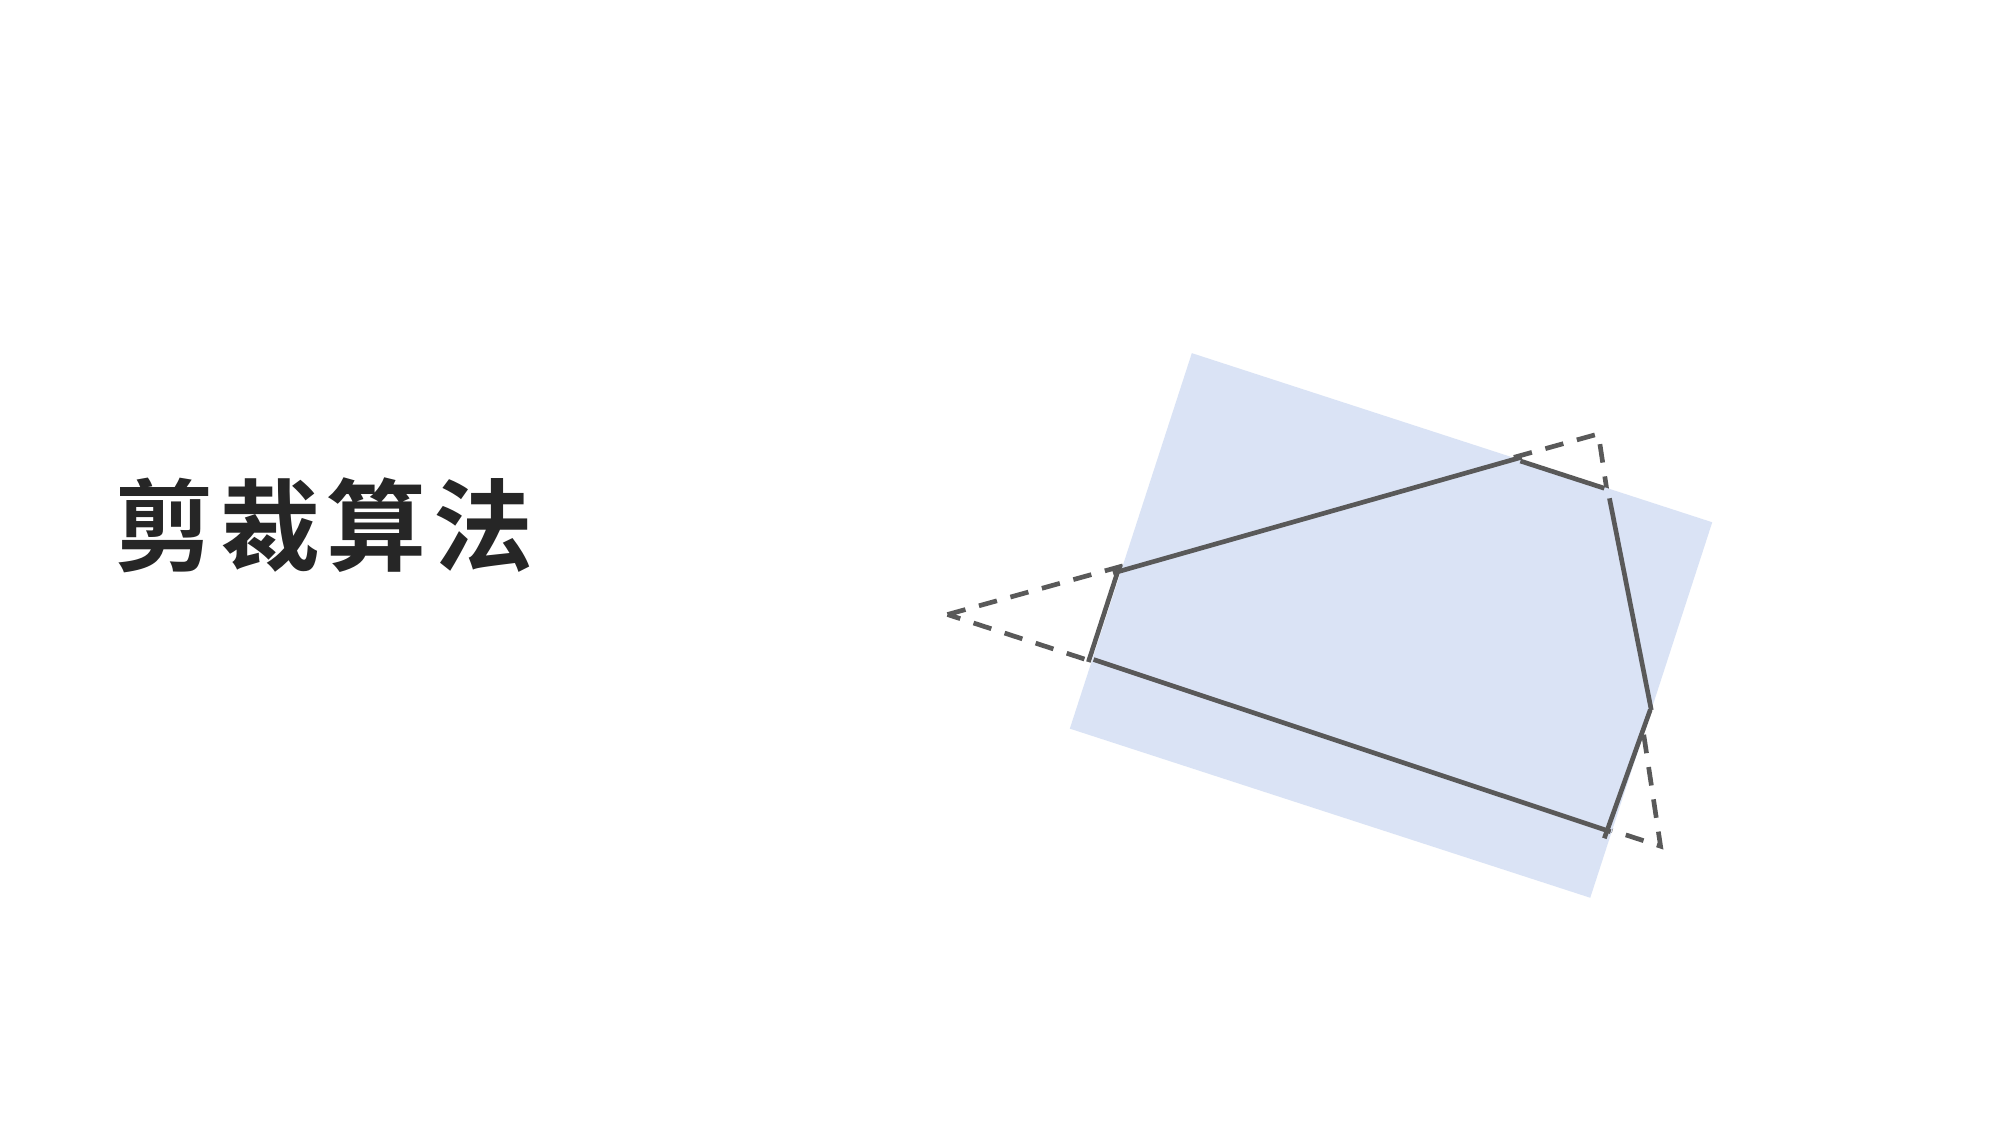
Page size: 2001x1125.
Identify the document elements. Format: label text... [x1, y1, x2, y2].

title 剪裁算法 [99, 465, 926, 582]
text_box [975, 364, 1727, 809]
